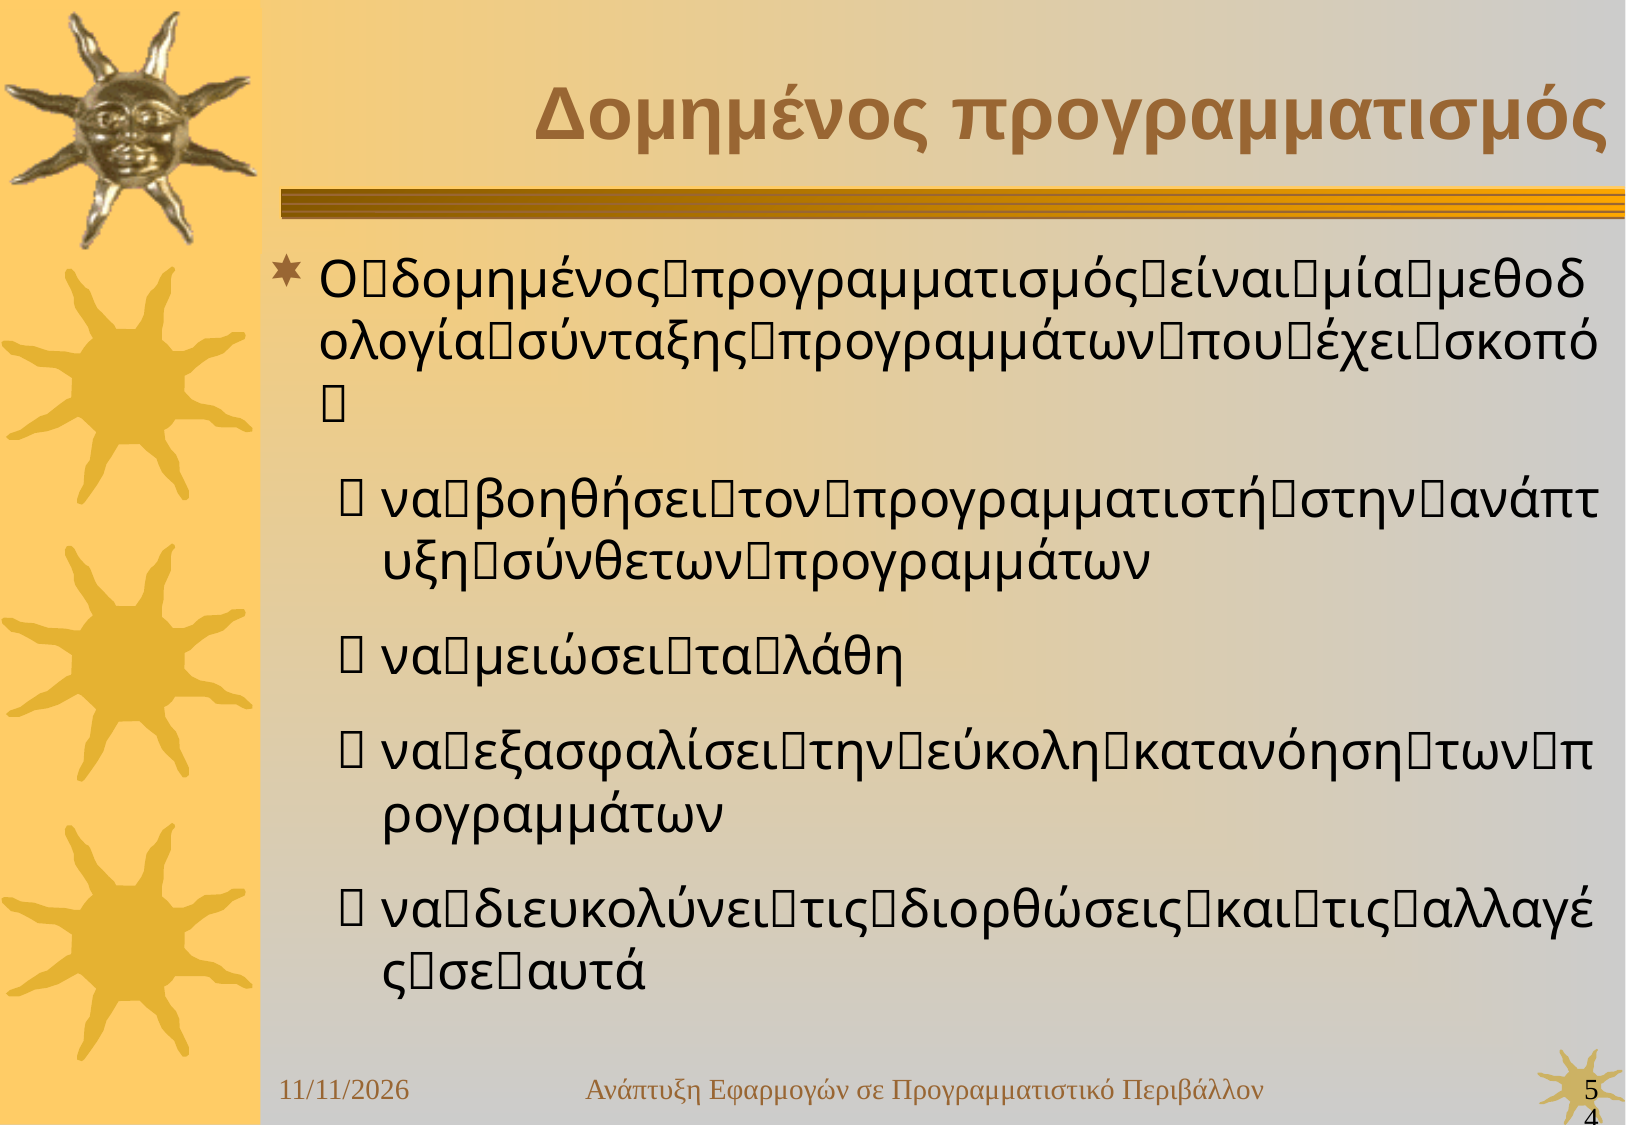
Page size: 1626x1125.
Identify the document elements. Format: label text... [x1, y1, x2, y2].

text_box Οδομημένοςπρογραμματισμόςείναιμίαμεθοδολογίασύνταξηςπρογραμμάτωνπουέχεισκοπό ναβοηθήσειτονπρογραμματιστήστηνανάπτυξησύνθετωνπρογραμμάτων ναμειώσειταλάθη ναεξασφαλίσειτηνεύκοληκατανόησητωνπρογραμμάτων ναδιευκολύνειτιςδιορθώσειςκαιτιςαλλαγέςσεαυτά [249, 237, 1625, 1013]
picture [1, 0, 1626, 1125]
slide_number 54 [1537, 1050, 1625, 1125]
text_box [512, 312, 1563, 432]
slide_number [263, 1050, 580, 1125]
text_box Δομημένος προγραμματισμός [0, 50, 1625, 163]
footer Ανάπτυξη Εφαρμογών σε Προγραμματιστικό Περιβάλλον [580, 1050, 1288, 1125]
